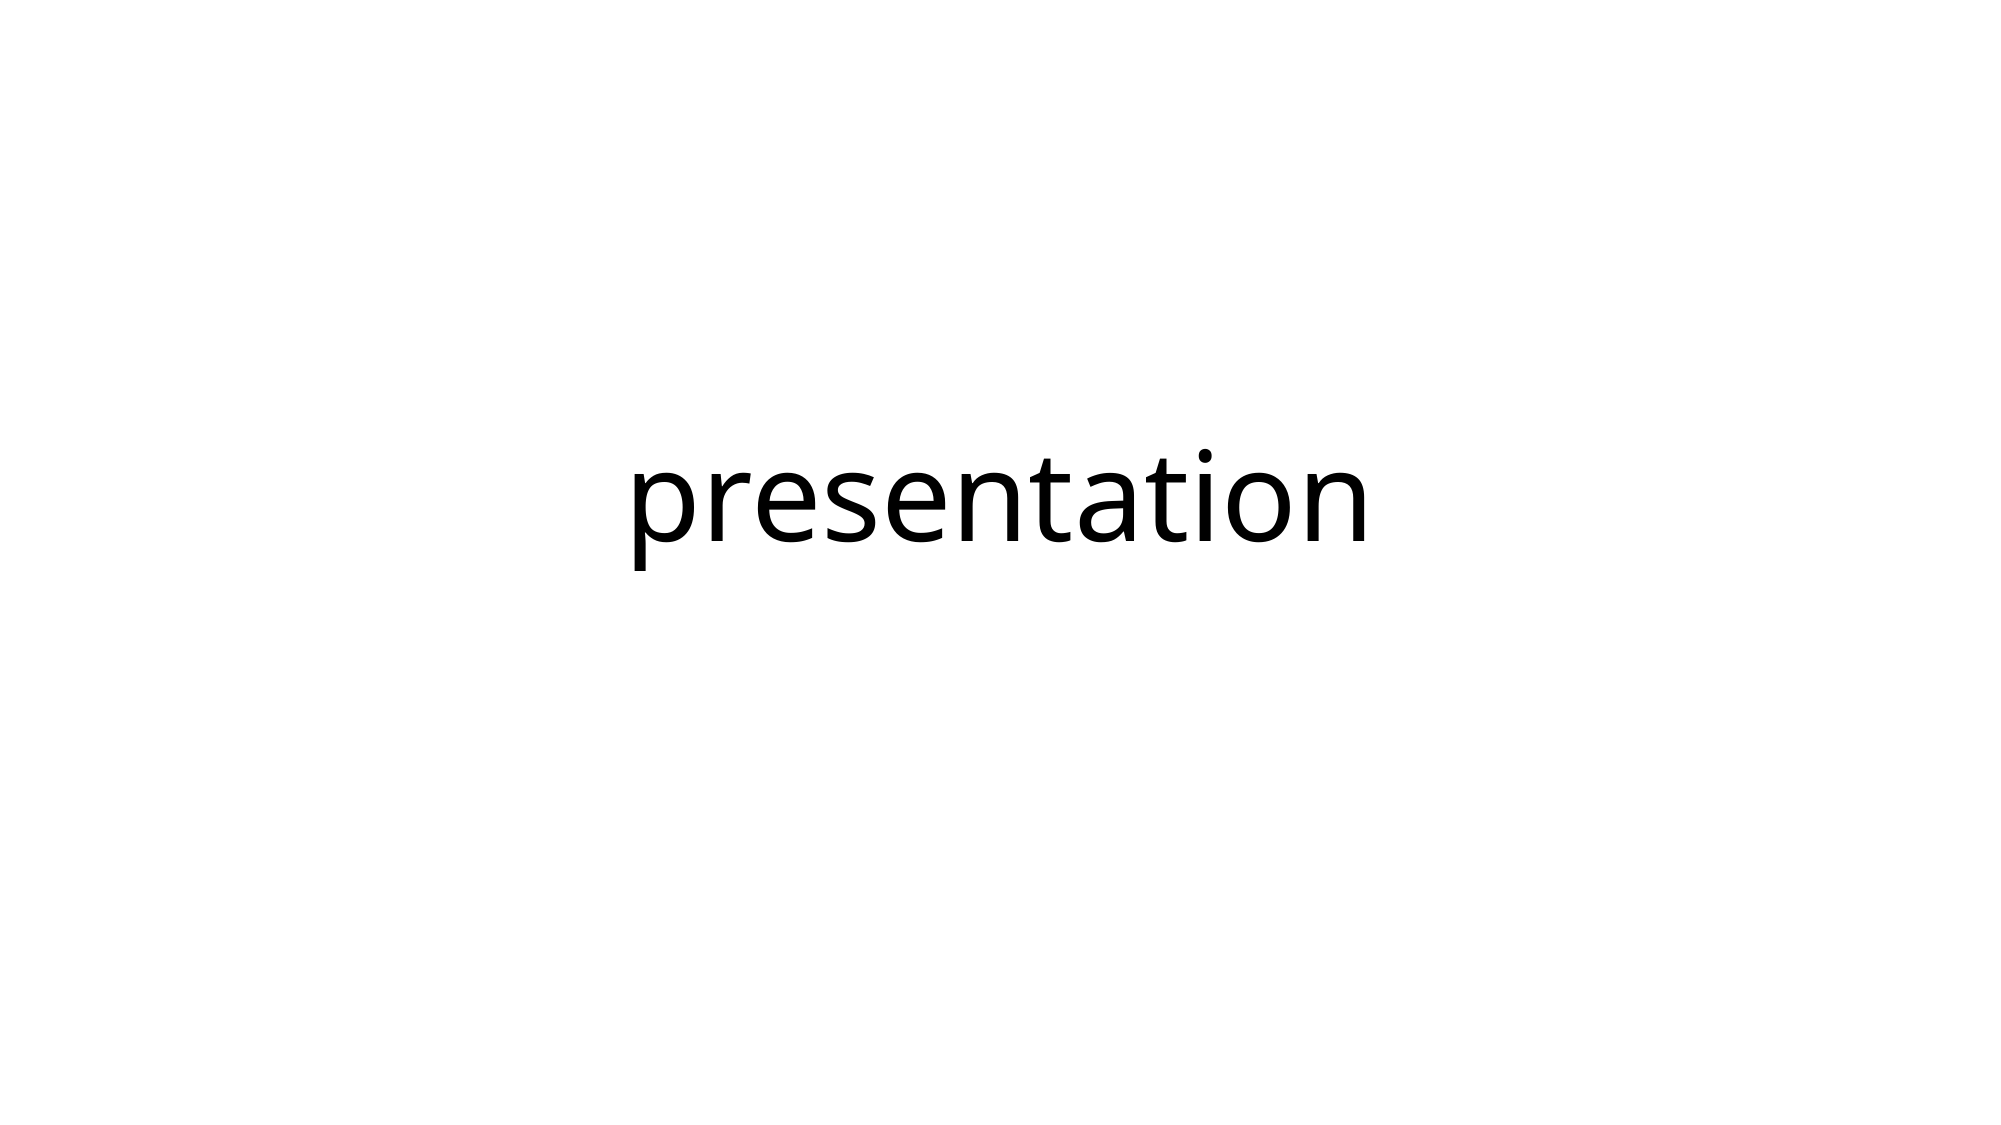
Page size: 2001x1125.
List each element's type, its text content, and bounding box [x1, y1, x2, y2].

title presentation [249, 184, 1750, 576]
